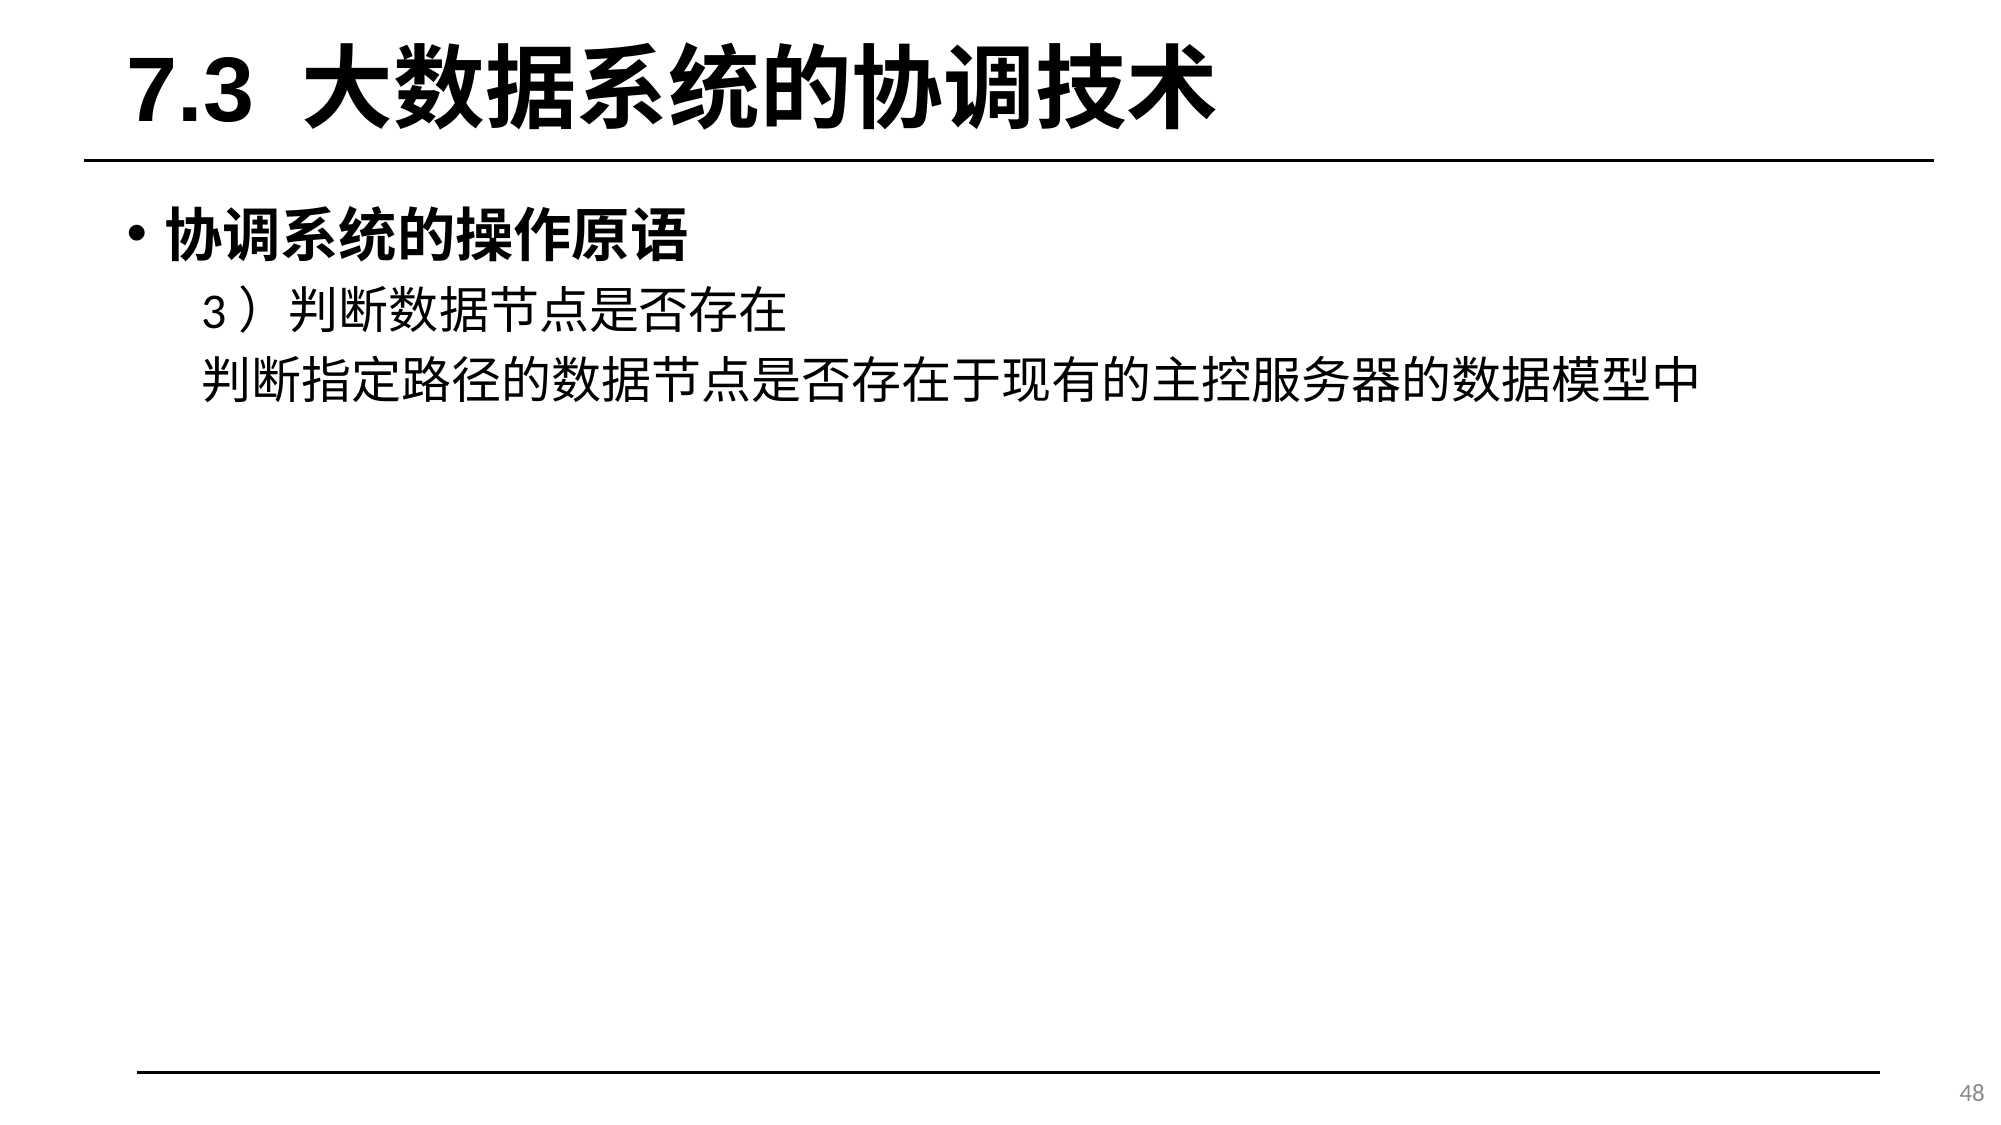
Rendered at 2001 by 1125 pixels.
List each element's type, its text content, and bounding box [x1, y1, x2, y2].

slide_number 48 [1550, 1061, 2000, 1122]
title 7.3 大数据系统的协调技术 [111, 22, 1905, 161]
list 协调系统的操作原语 3）判断数据节点是否存在 判断指定路径的数据节点是否存在于现有的主控服务器的数据模型中 [111, 190, 1905, 1014]
